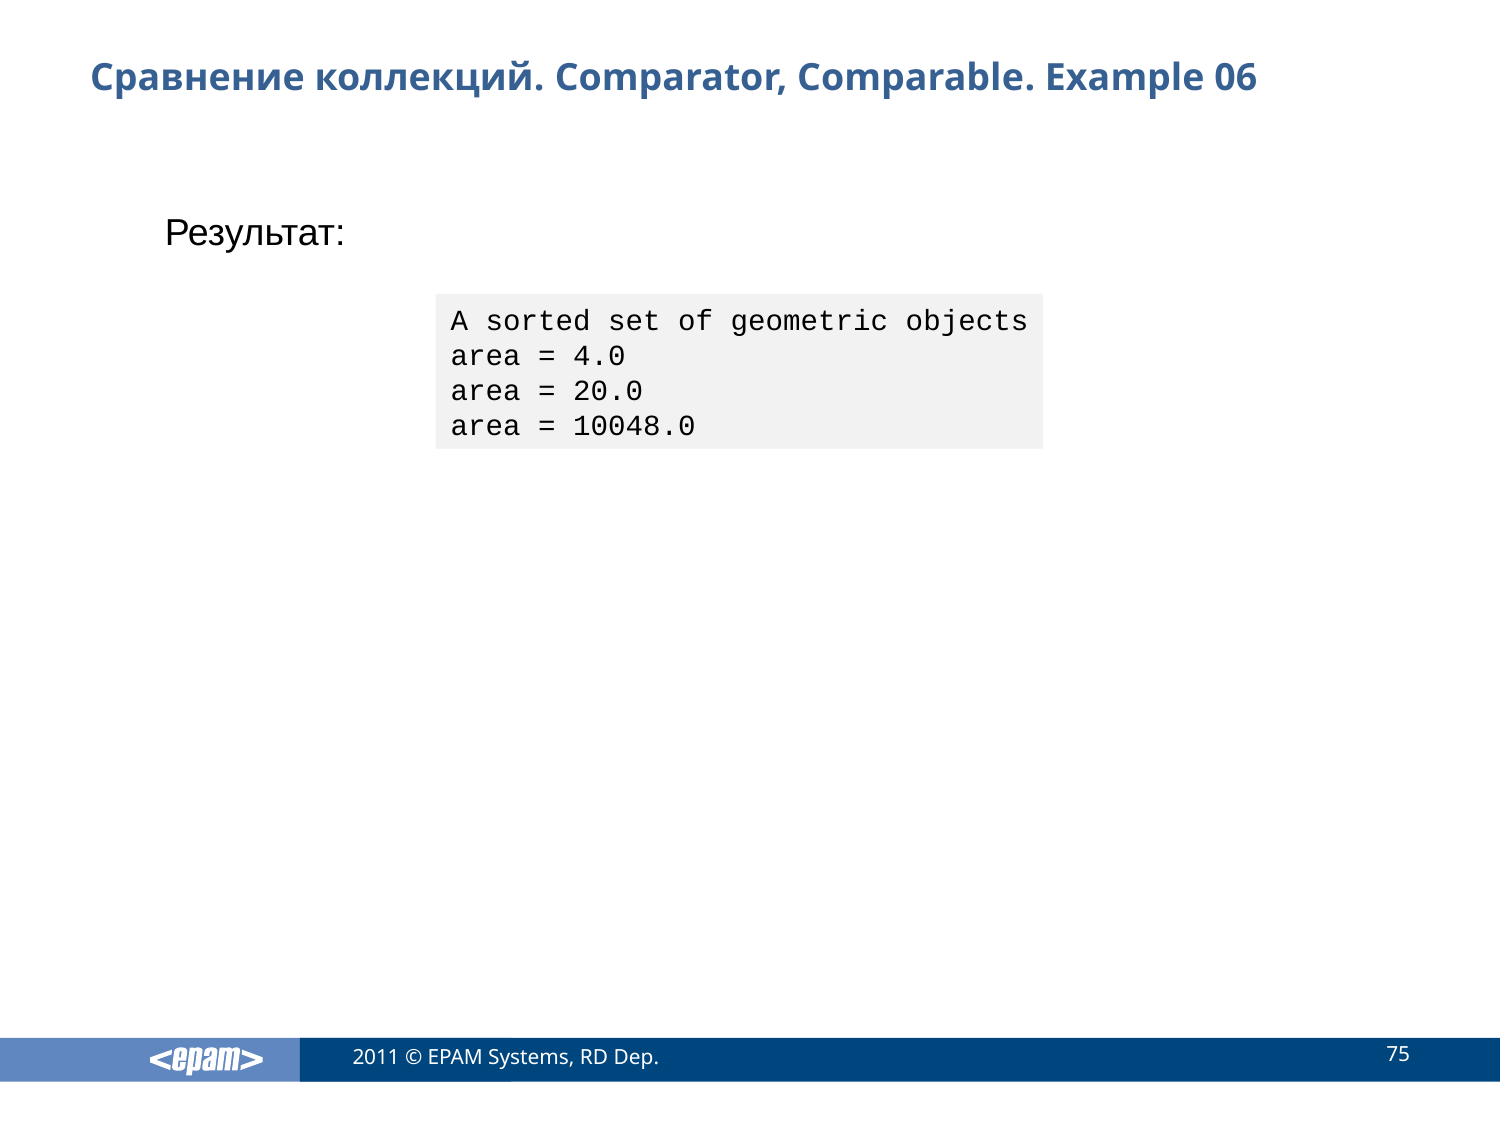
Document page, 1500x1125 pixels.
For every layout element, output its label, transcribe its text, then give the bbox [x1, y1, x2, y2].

footer 2011 © EPAM Systems, RD Dep. [337, 1028, 738, 1088]
list Результат: [150, 200, 1350, 988]
slide_number 75 [1262, 1025, 1425, 1085]
title Сравнение коллекций. Comparator, Comparable. Example 06 [75, 45, 1425, 163]
text_box A sorted set of geometric objects area = 4.0 area = 20.0 area = 10048.0 [435, 293, 1044, 449]
